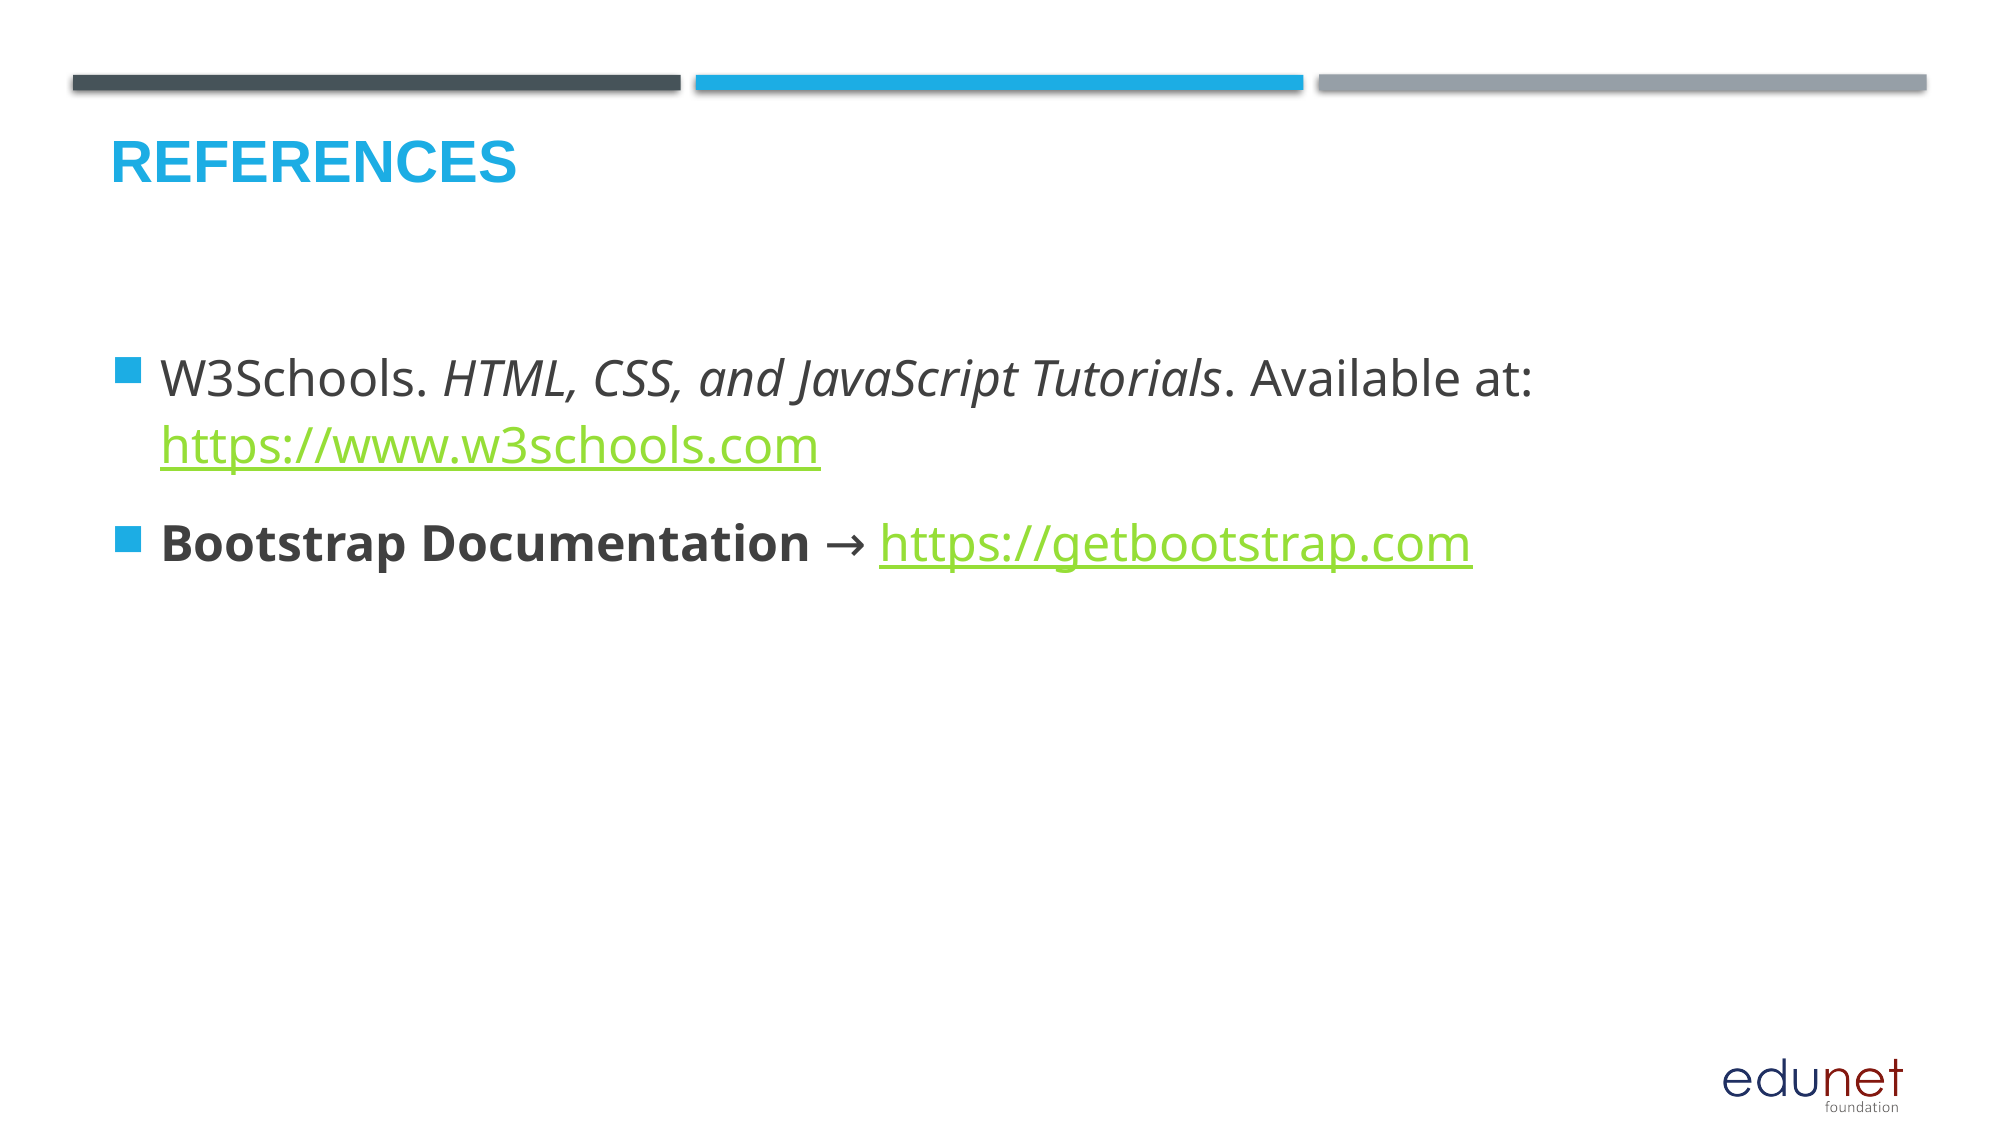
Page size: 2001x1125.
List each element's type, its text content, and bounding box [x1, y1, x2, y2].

picture [1719, 1056, 1905, 1116]
list W3Schools. HTML, CSS, and JavaScript Tutorials. Available at: https://www.w3schools.com Bootstrap Documentation → https://getbootstrap.com [95, 35, 1905, 802]
